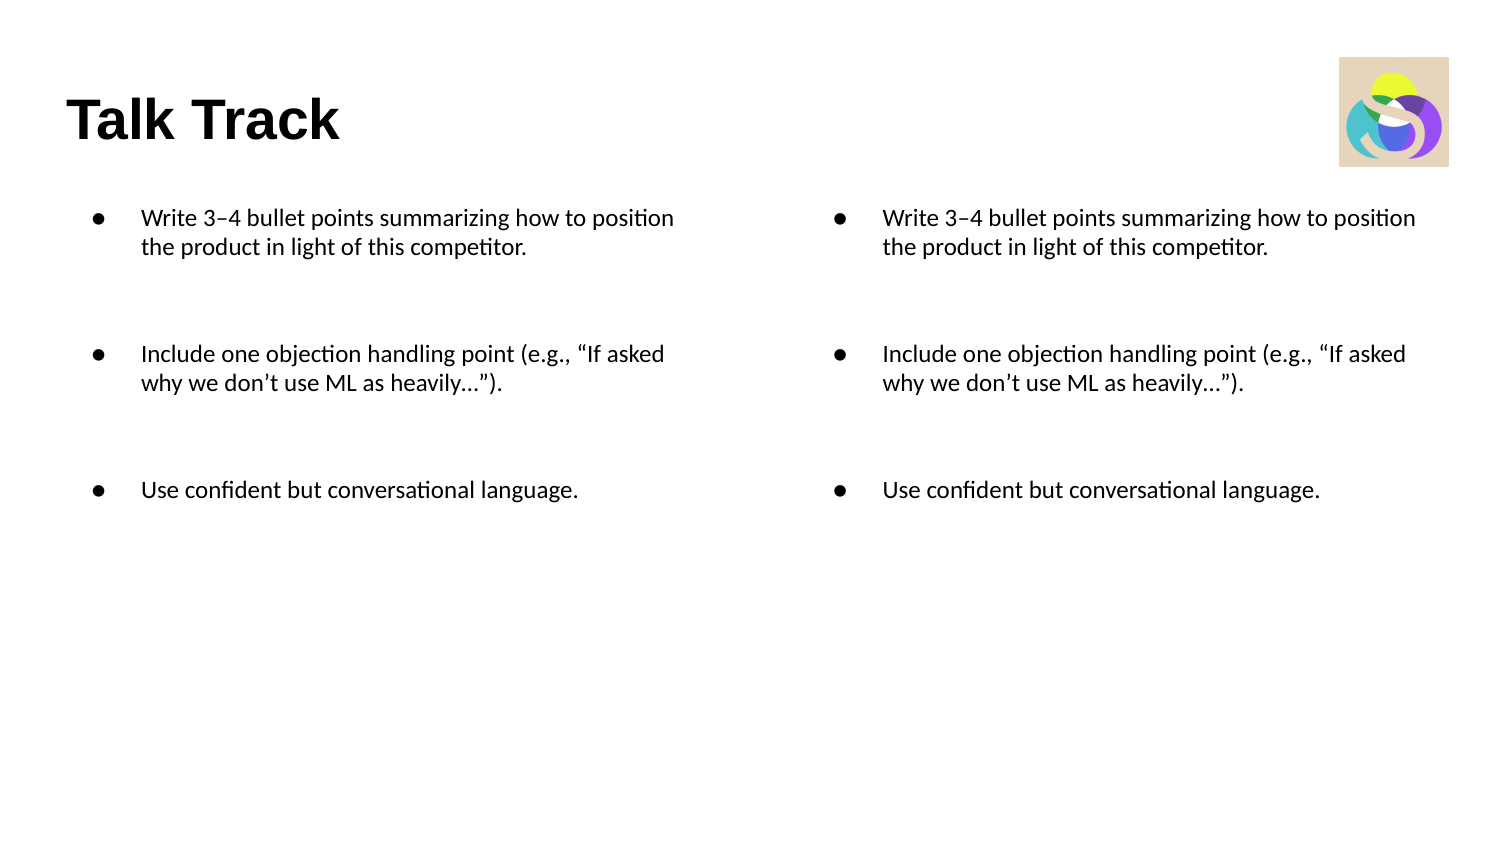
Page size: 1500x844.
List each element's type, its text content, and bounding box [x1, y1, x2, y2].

picture [1339, 57, 1449, 167]
list Write 3–4 bullet points summarizing how to position the product in light of this competitor. Include one objection handling point (e.g., “If asked why we don’t use ML as heavily…”). Use confident but conversational language. [792, 189, 1449, 750]
list Write 3–4 bullet points summarizing how to position the product in light of this competitor. Include one objection handling point (e.g., “If asked why we don’t use ML as heavily…”). Use confident but conversational language. [51, 189, 708, 750]
title Talk Track [51, 72, 1340, 167]
